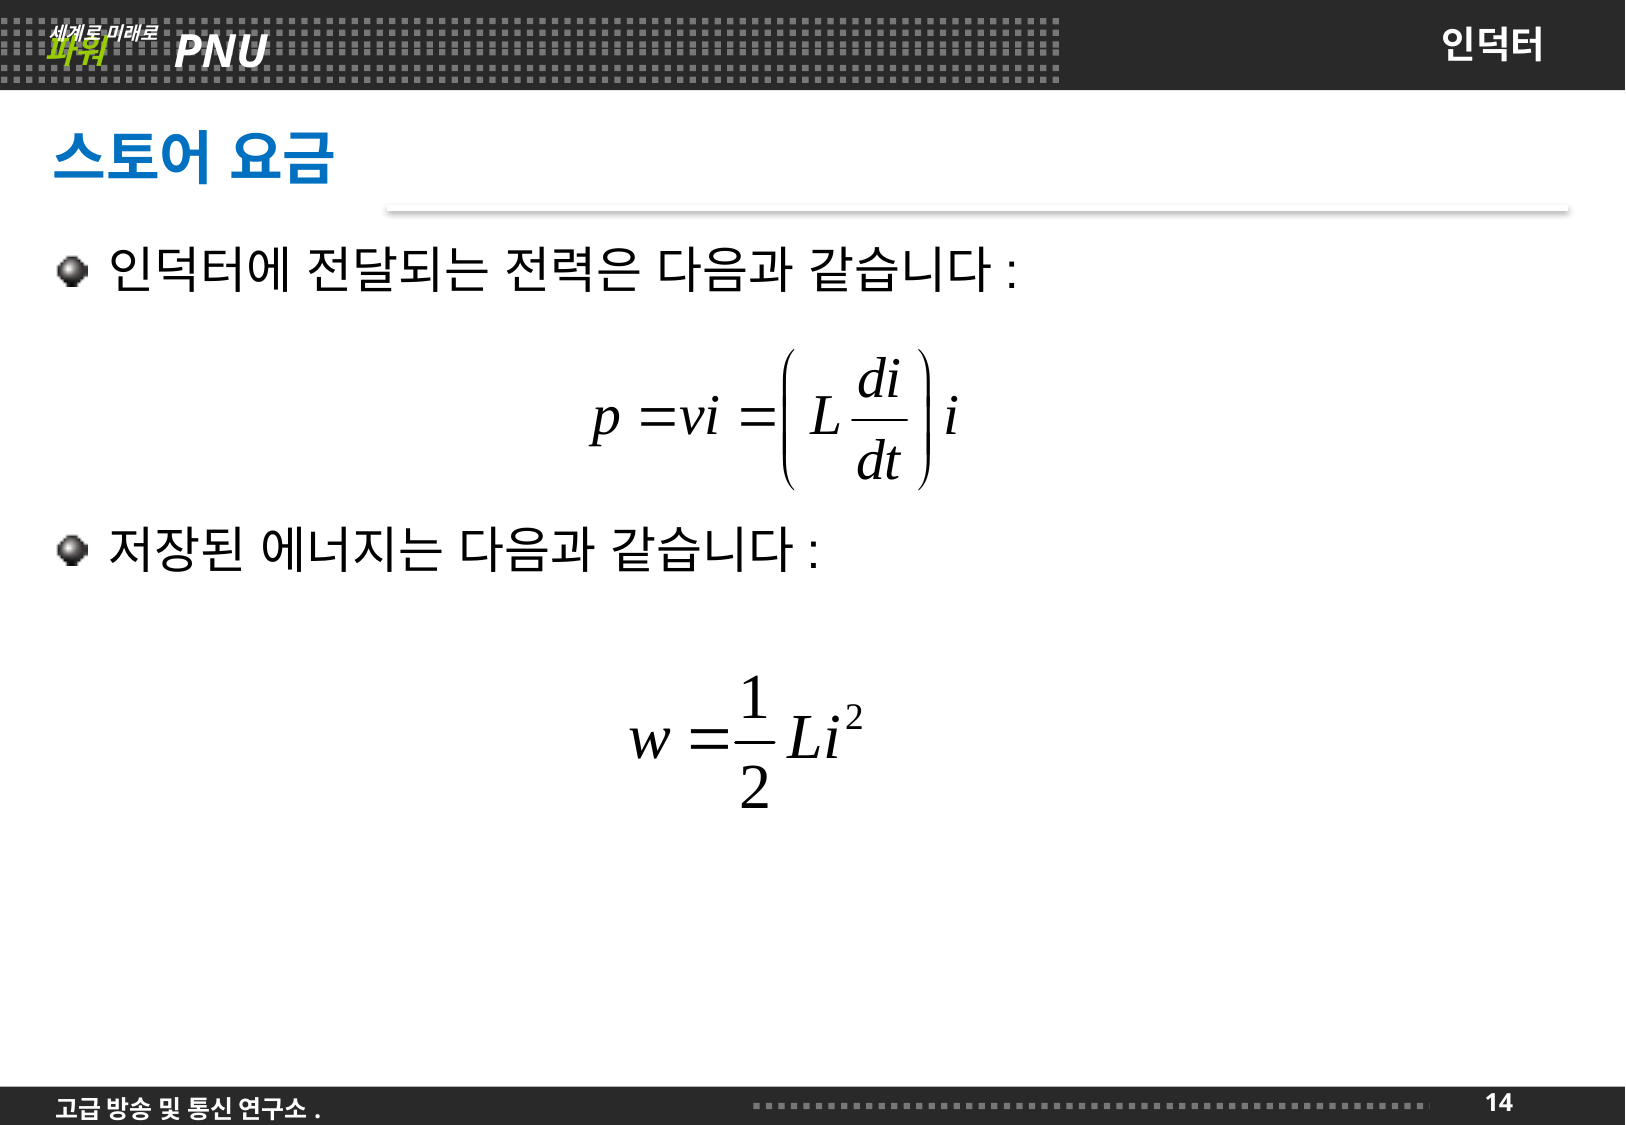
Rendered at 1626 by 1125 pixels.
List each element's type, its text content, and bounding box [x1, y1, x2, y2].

picture [52, 251, 88, 287]
title 인덕터 [0, 0, 1625, 89]
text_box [575, 337, 971, 502]
list 스토어 요금 인덕터에 전달되는 전력은 다음과 같습니다: 저장된 에너지는 다음과 같습니다: [37, 113, 1604, 1047]
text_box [617, 656, 875, 824]
picture [52, 530, 88, 566]
